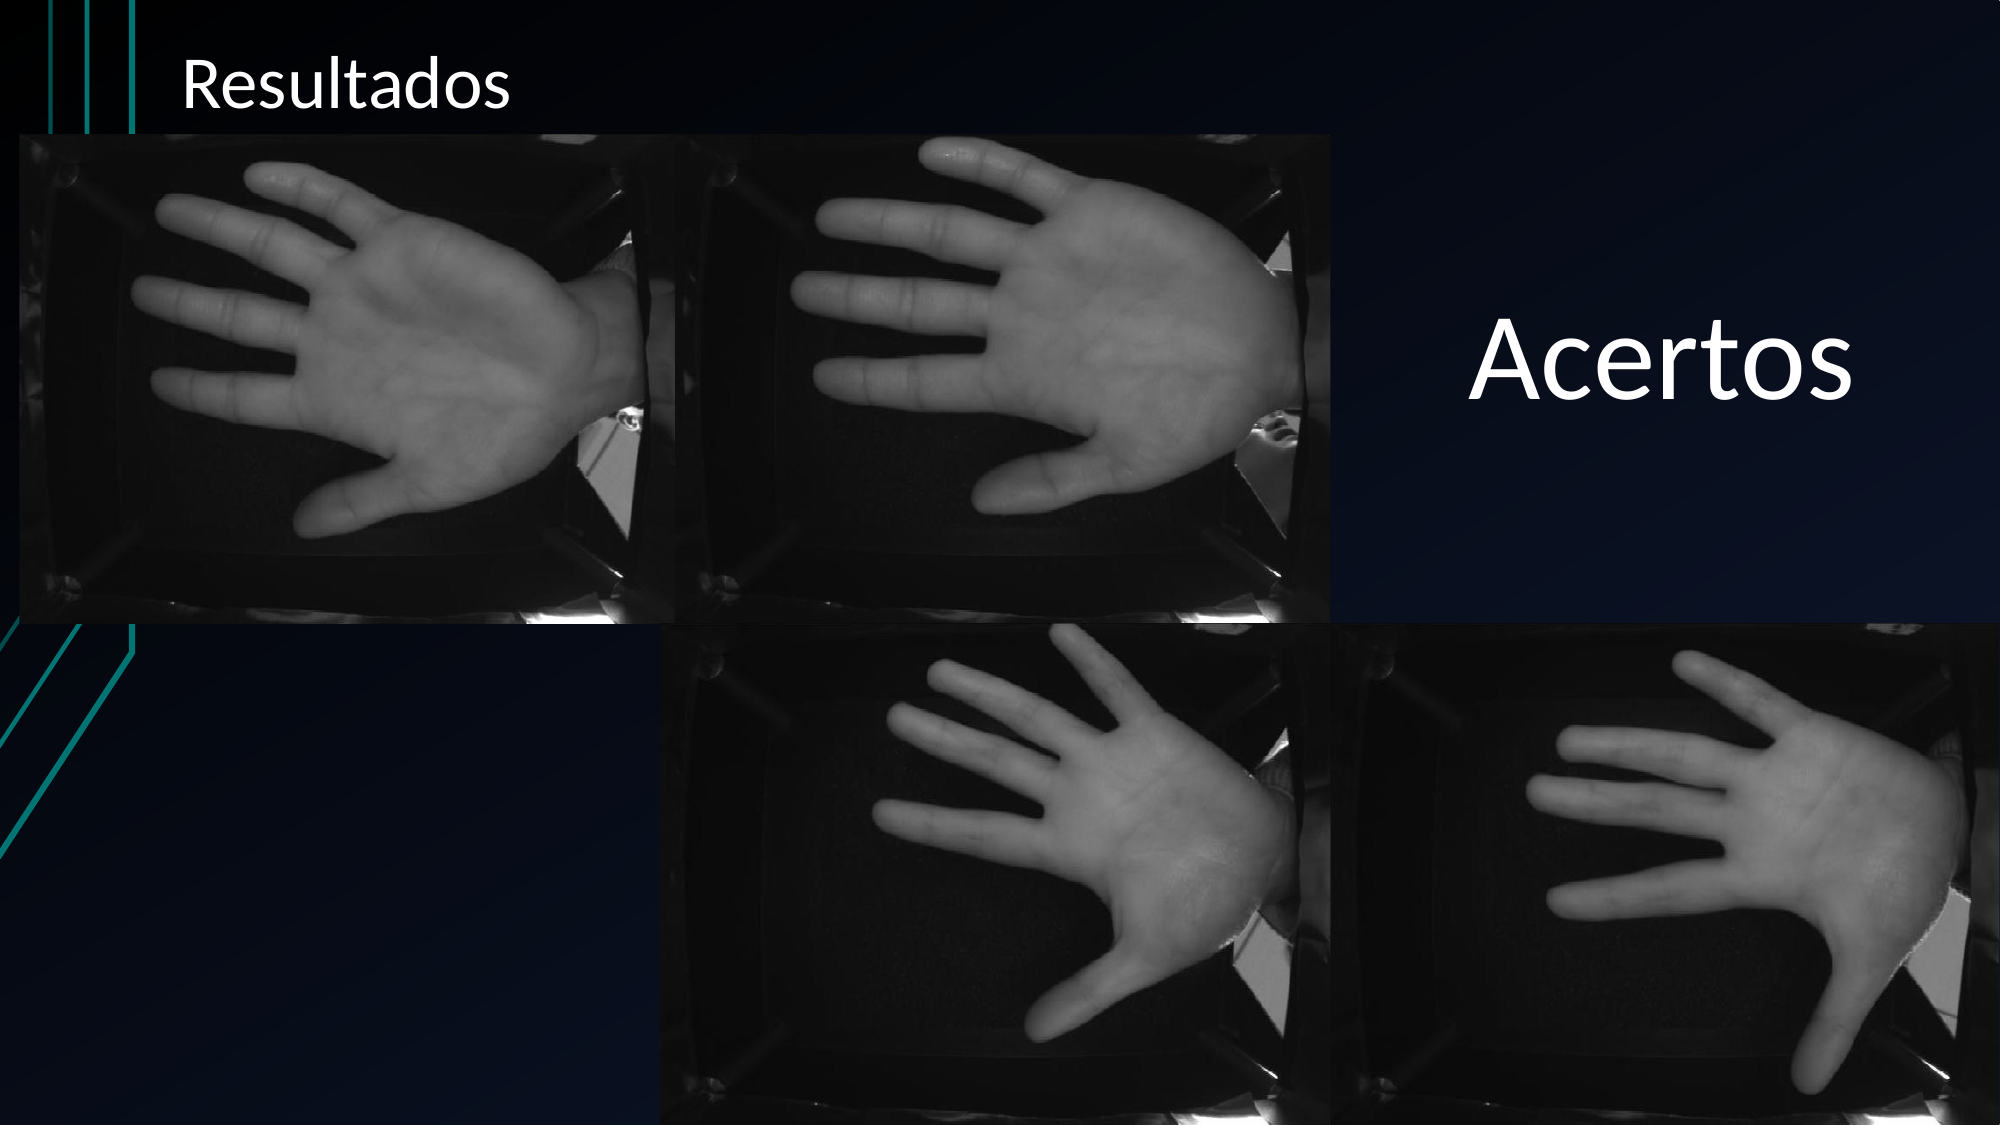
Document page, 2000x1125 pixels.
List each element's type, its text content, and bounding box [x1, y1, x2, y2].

picture [18, 134, 2000, 1125]
title Resultados [161, 19, 1861, 135]
text_box Acertos [1454, 267, 1880, 432]
